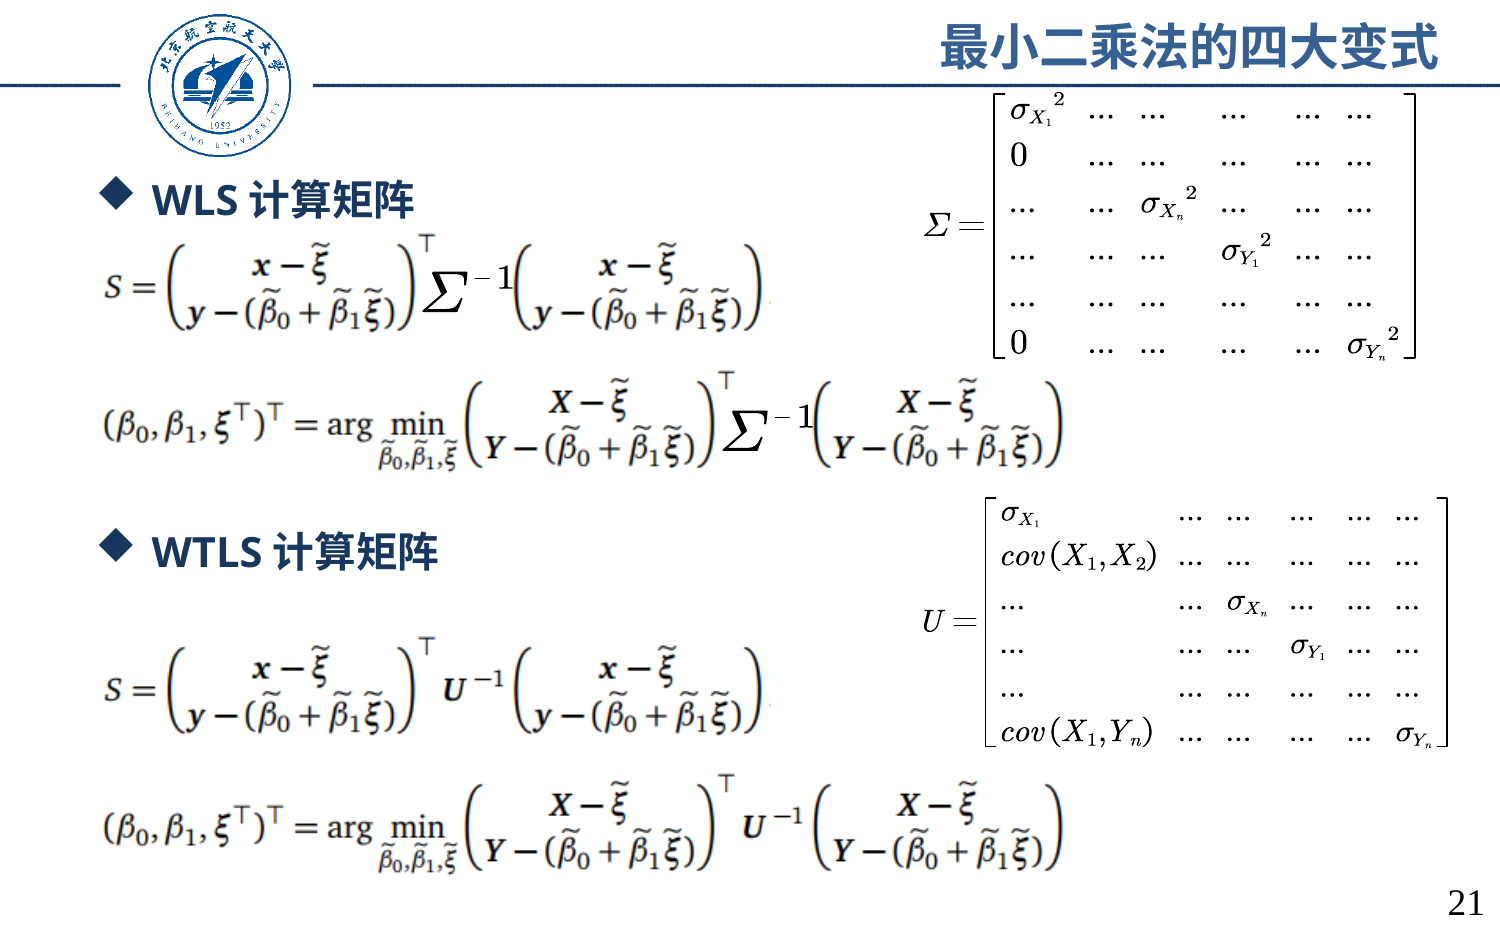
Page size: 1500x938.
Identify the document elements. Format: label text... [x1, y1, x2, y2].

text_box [76, 220, 1070, 491]
text_box 21 [1149, 870, 1500, 921]
text_box WTLS计算矩阵 [41, 518, 494, 584]
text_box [920, 83, 1424, 372]
picture [148, 14, 291, 157]
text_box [76, 624, 1070, 894]
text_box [920, 488, 1456, 759]
text_box WLS计算矩阵 [29, 166, 482, 231]
text_box 最小二乘法的四大变式 [765, 7, 1455, 70]
